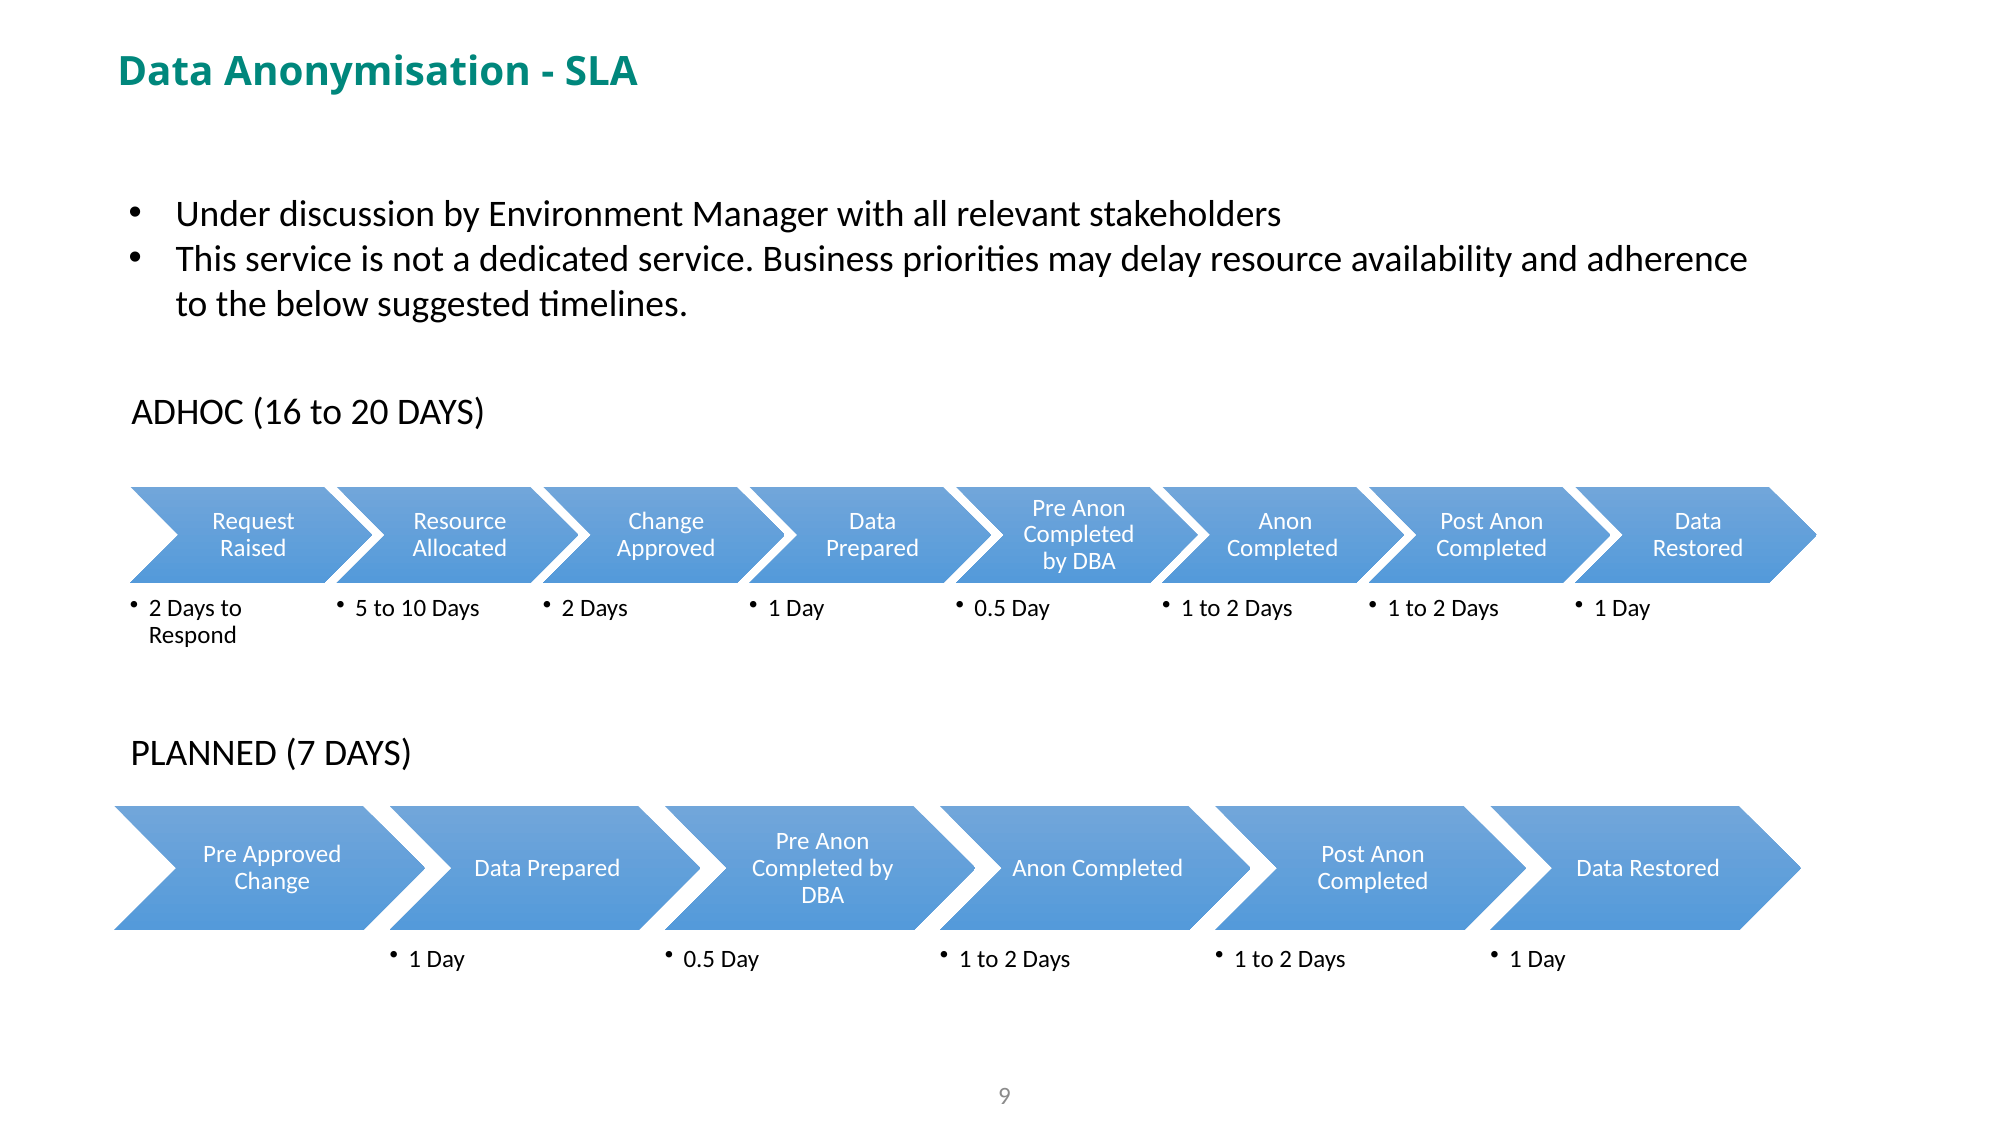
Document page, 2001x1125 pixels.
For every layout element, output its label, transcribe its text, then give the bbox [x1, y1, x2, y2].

text_box PLANNED (7 DAYS) [115, 720, 428, 780]
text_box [129, 485, 1818, 744]
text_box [114, 804, 1802, 1036]
title Data Anonymisation - SLA [102, 42, 1863, 102]
text_box Under discussion by Environment Manager with all relevant stakeholders This service is not a dedicated service. Business priorities may delay resource availability and adherence to the below suggested timelines. [114, 181, 1802, 332]
text_box ADHOC (16 to 20 DAYS) [116, 379, 501, 440]
